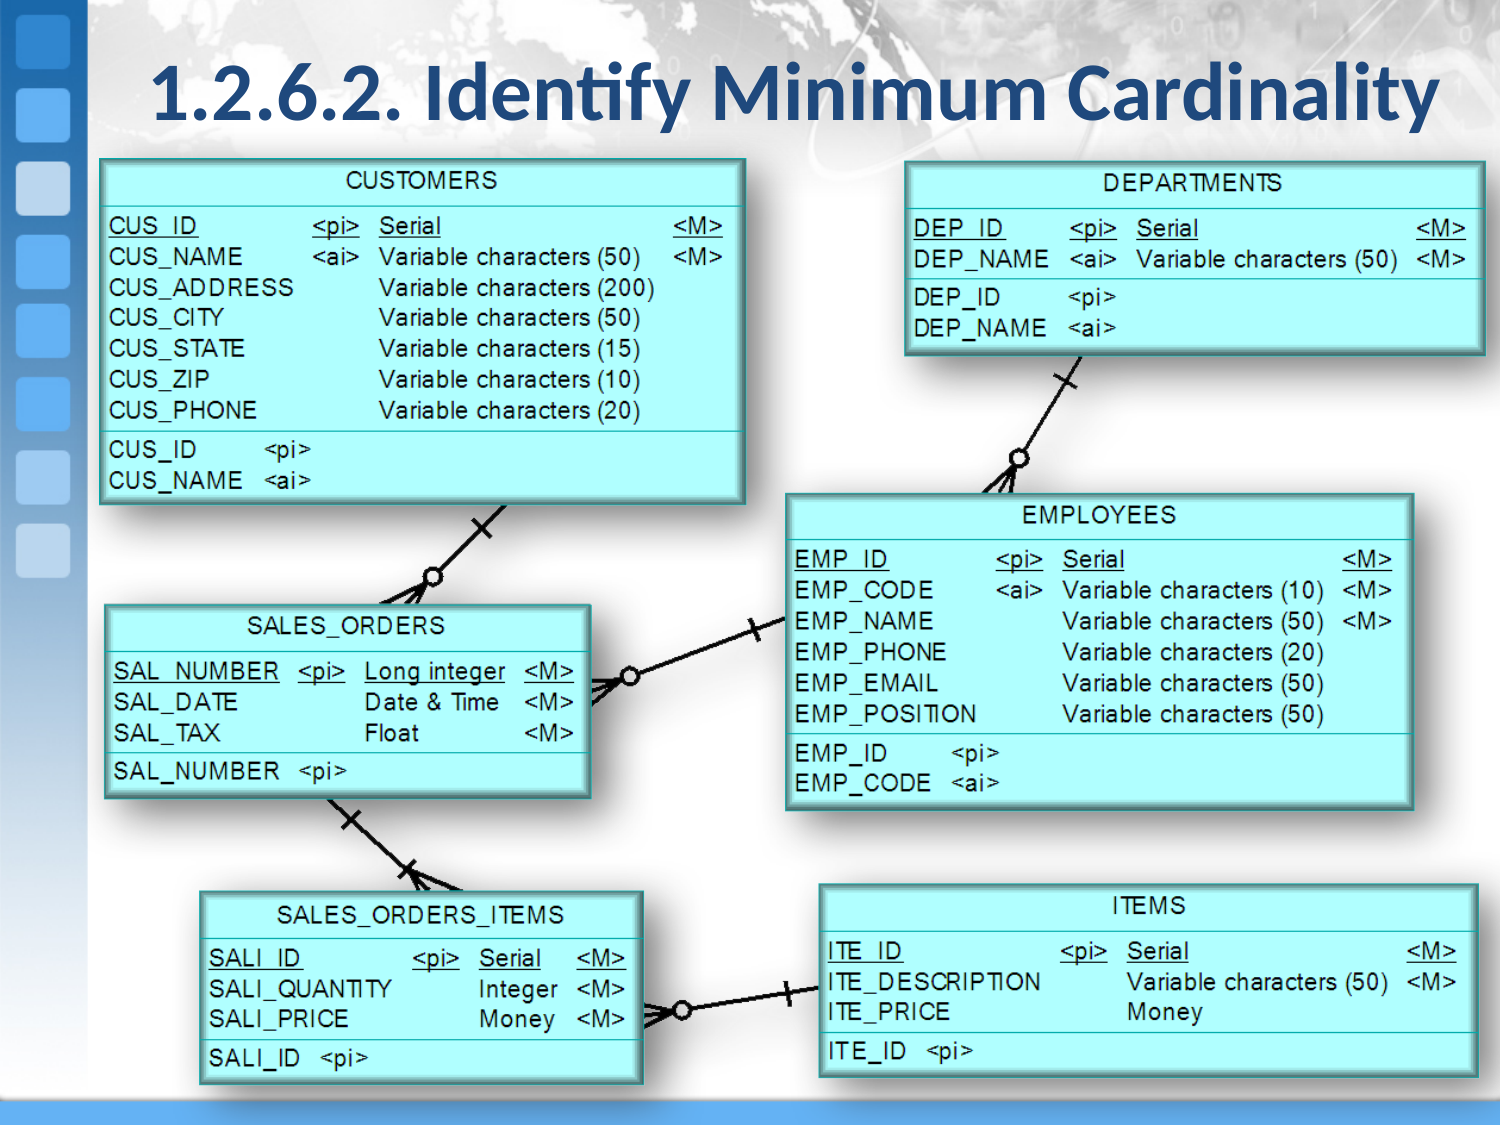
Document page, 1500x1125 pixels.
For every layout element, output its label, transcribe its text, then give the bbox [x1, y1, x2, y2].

title 1.2.6.2. Identify Minimum Cardinality [99, 12, 1490, 154]
picture [0, 0, 1500, 1125]
